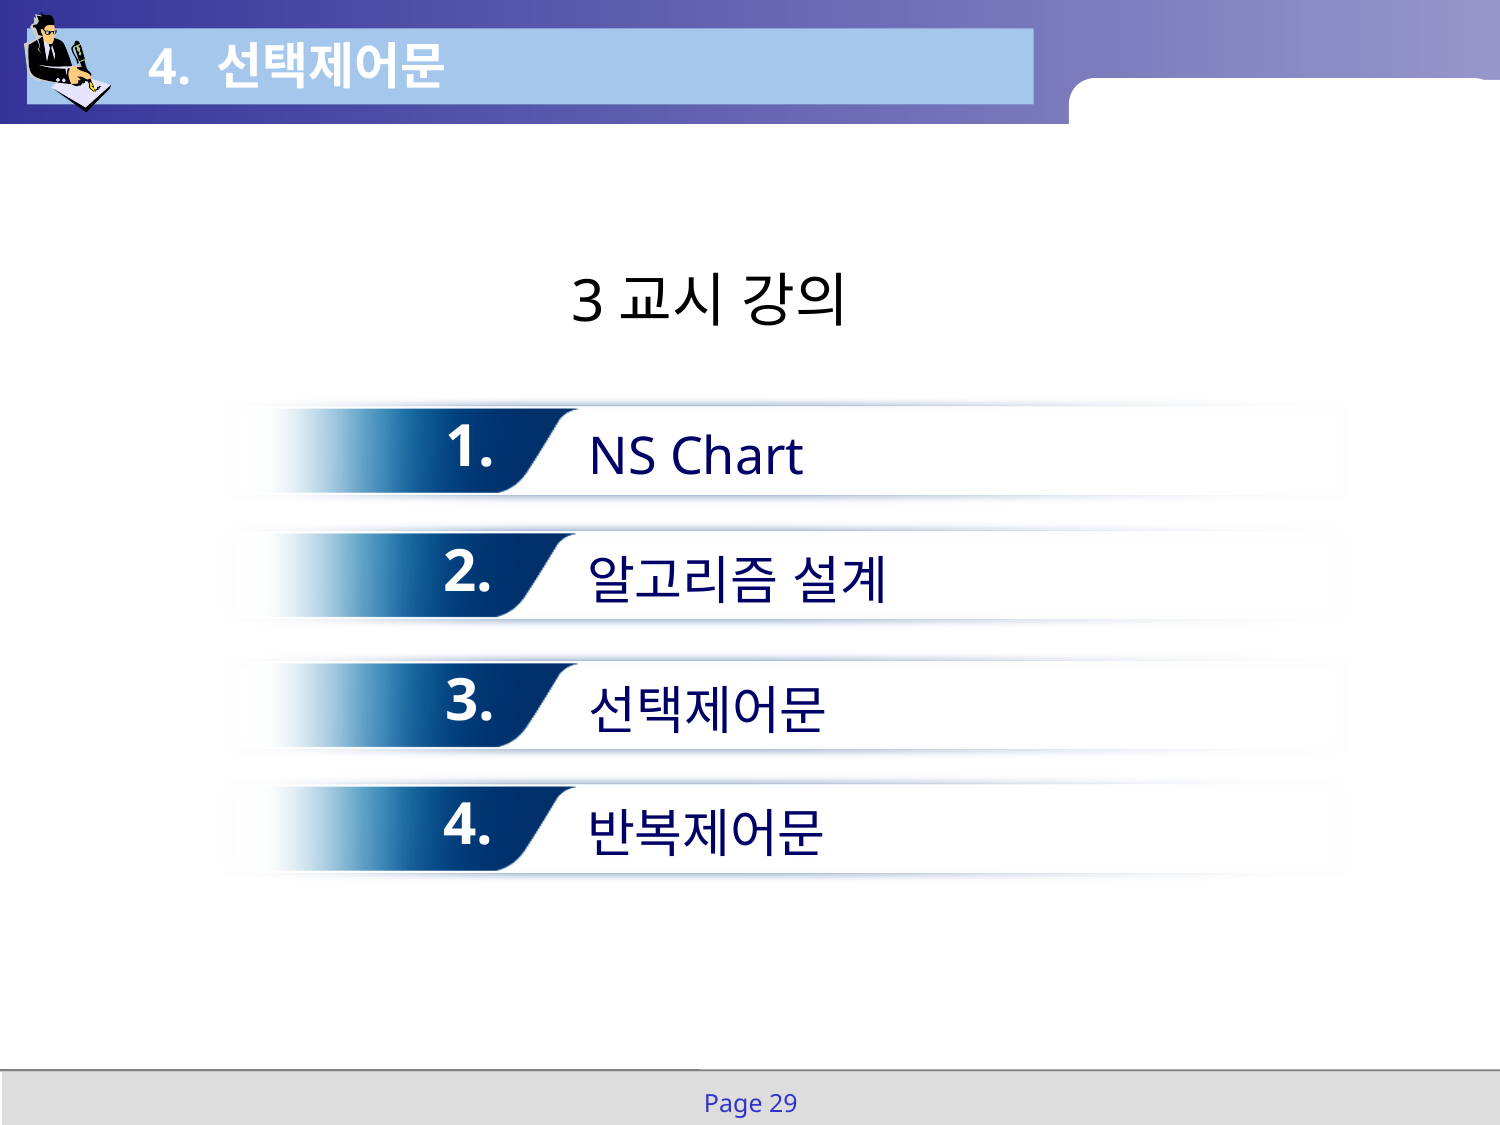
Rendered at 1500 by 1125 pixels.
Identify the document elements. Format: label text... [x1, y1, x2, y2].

text_box 3교시 강의 [556, 255, 864, 341]
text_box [120, 756, 1422, 894]
text_box 4. 선택제어문 [133, 26, 880, 102]
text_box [120, 503, 1422, 632]
slide_number Page 29 [682, 1079, 819, 1124]
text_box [121, 378, 1424, 504]
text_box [121, 633, 1424, 757]
